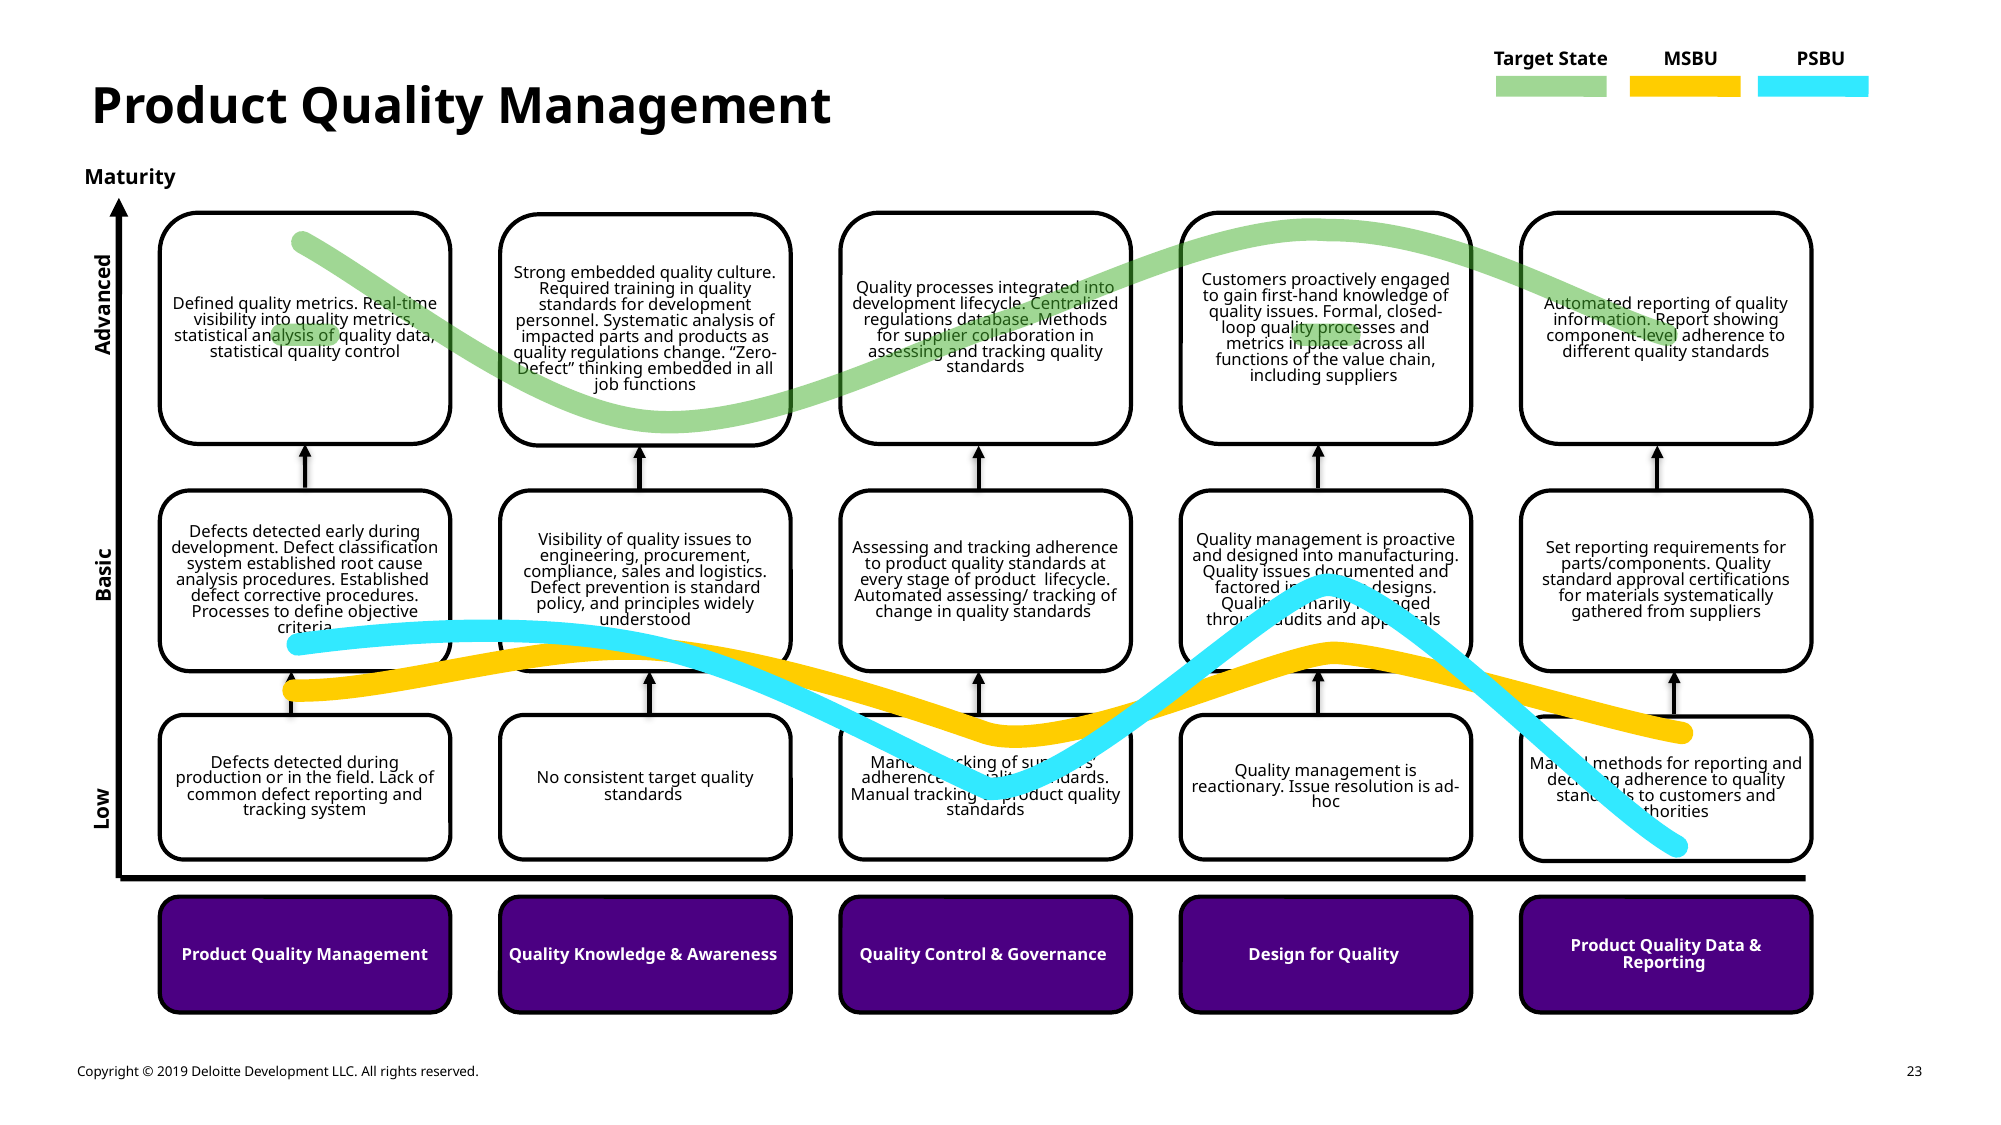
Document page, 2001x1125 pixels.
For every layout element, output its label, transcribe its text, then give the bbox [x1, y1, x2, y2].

text_box Product Quality Management [77, 65, 1742, 184]
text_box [1469, 38, 1869, 87]
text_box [58, 197, 1812, 1013]
text_box Maturity [50, 160, 191, 197]
